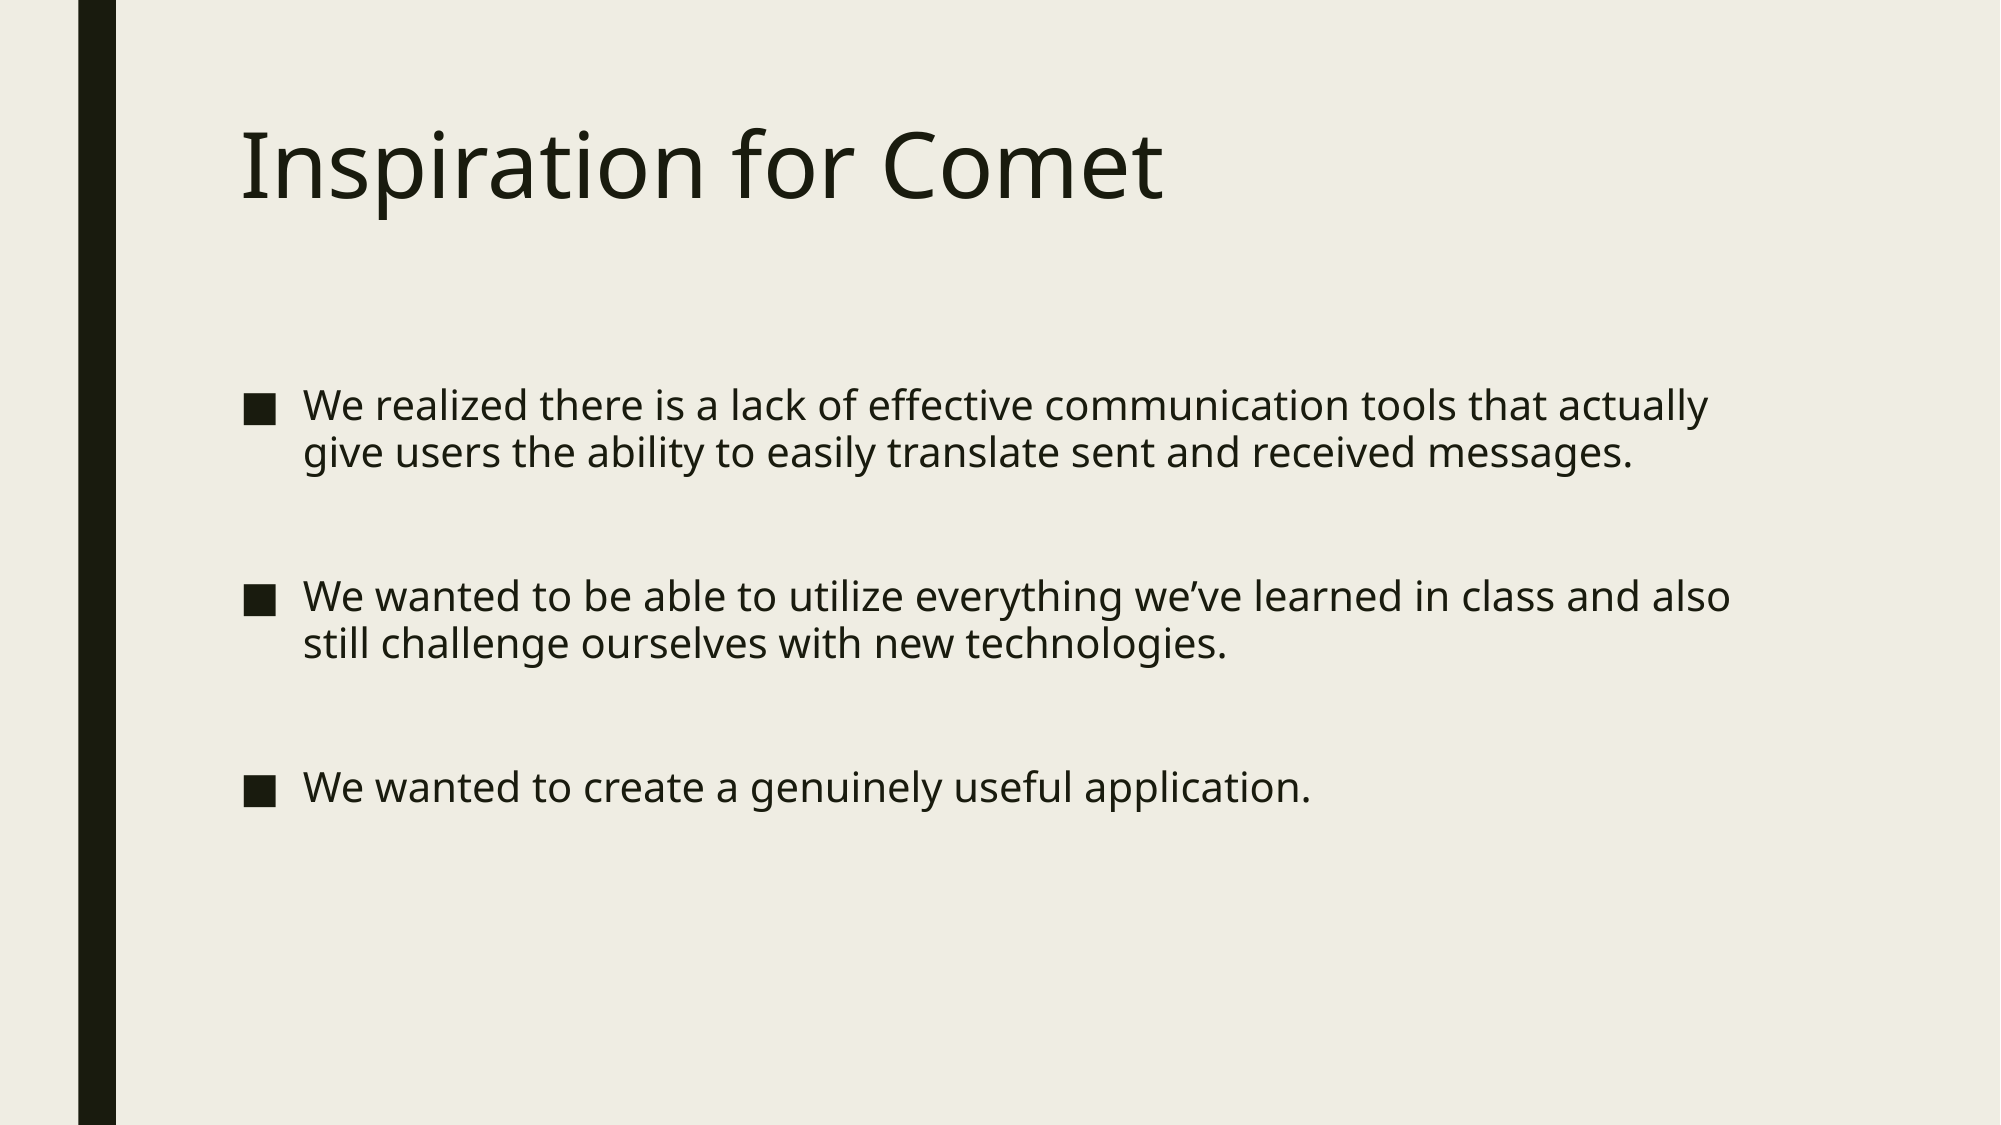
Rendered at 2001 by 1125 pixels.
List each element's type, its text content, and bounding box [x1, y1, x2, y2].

title Inspiration for Comet [225, 112, 1800, 357]
list We realized there is a lack of effective communication tools that actually give users the ability to easily translate sent and received messages. We wanted to be able to utilize everything we’ve learned in class and also still challenge ourselves with new technologies. We wanted to create a genuinely useful application. [225, 375, 1800, 963]
